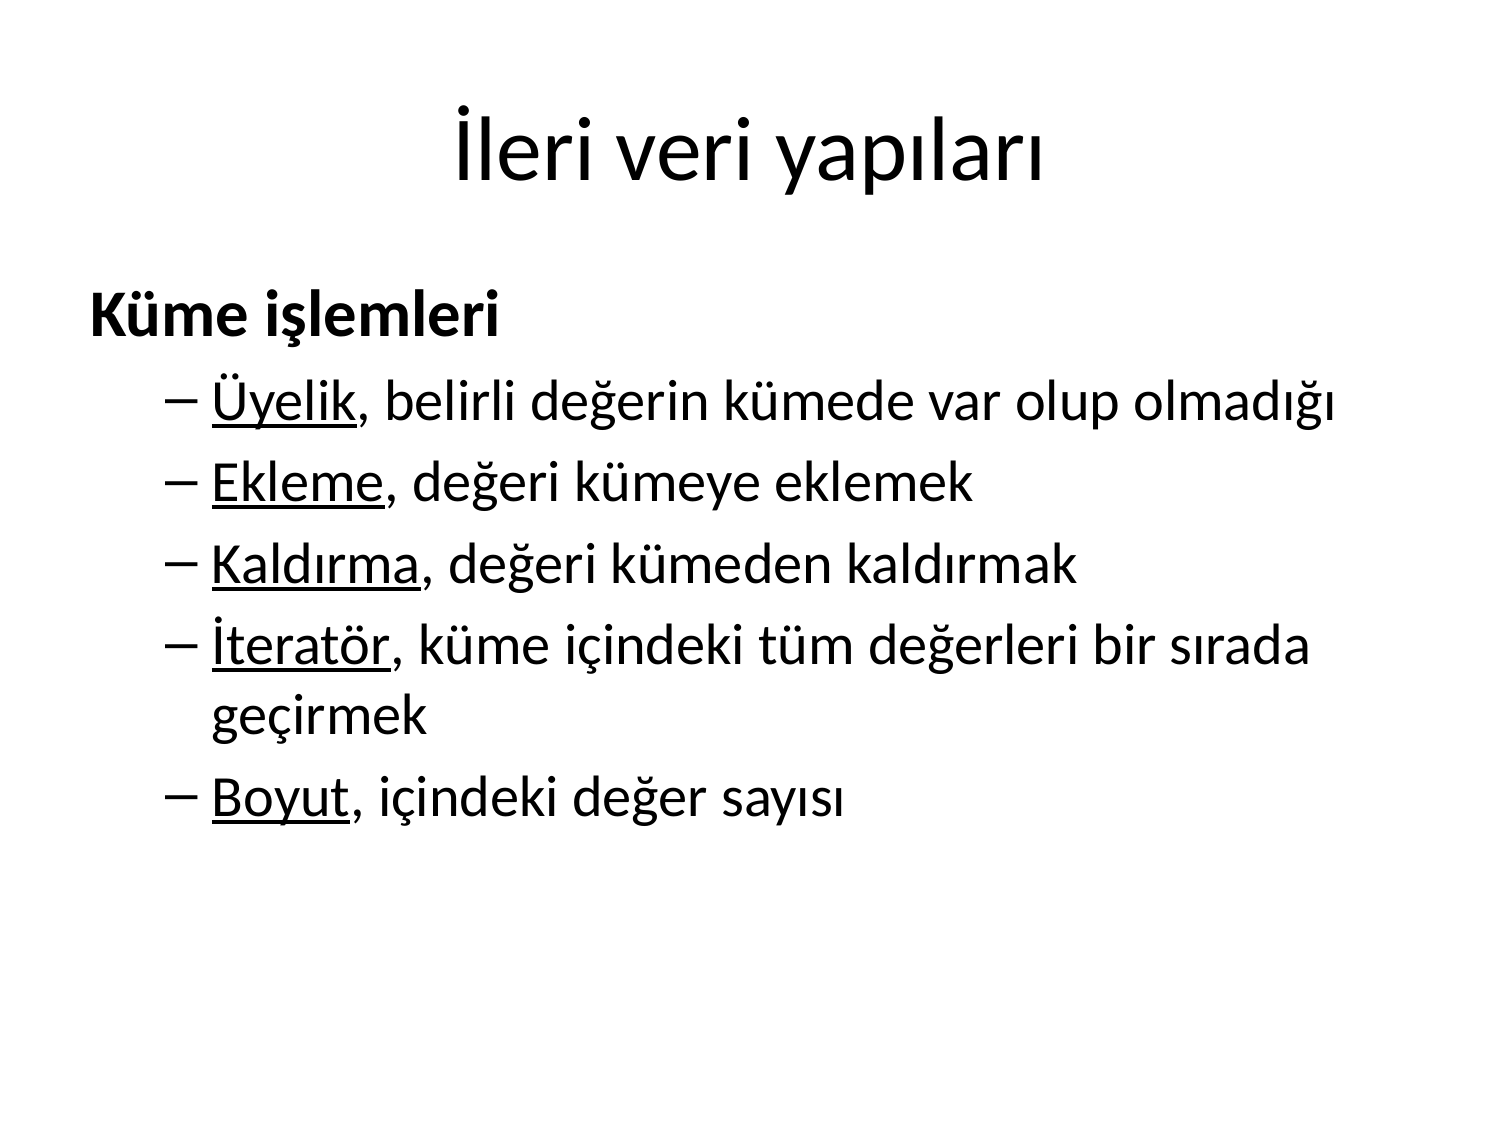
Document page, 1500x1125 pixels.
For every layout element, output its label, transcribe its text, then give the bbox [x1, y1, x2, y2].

title İleri veri yapıları [75, 50, 1425, 238]
list Küme işlemleri Üyelik, belirli değerin kümede var olup olmadığı Ekleme, değeri kümeye eklemek Kaldırma, değeri kümeden kaldırmak İteratör, küme içindeki tüm değerleri bir sırada geçirmek Boyut, içindeki değer sayısı [75, 262, 1425, 1005]
